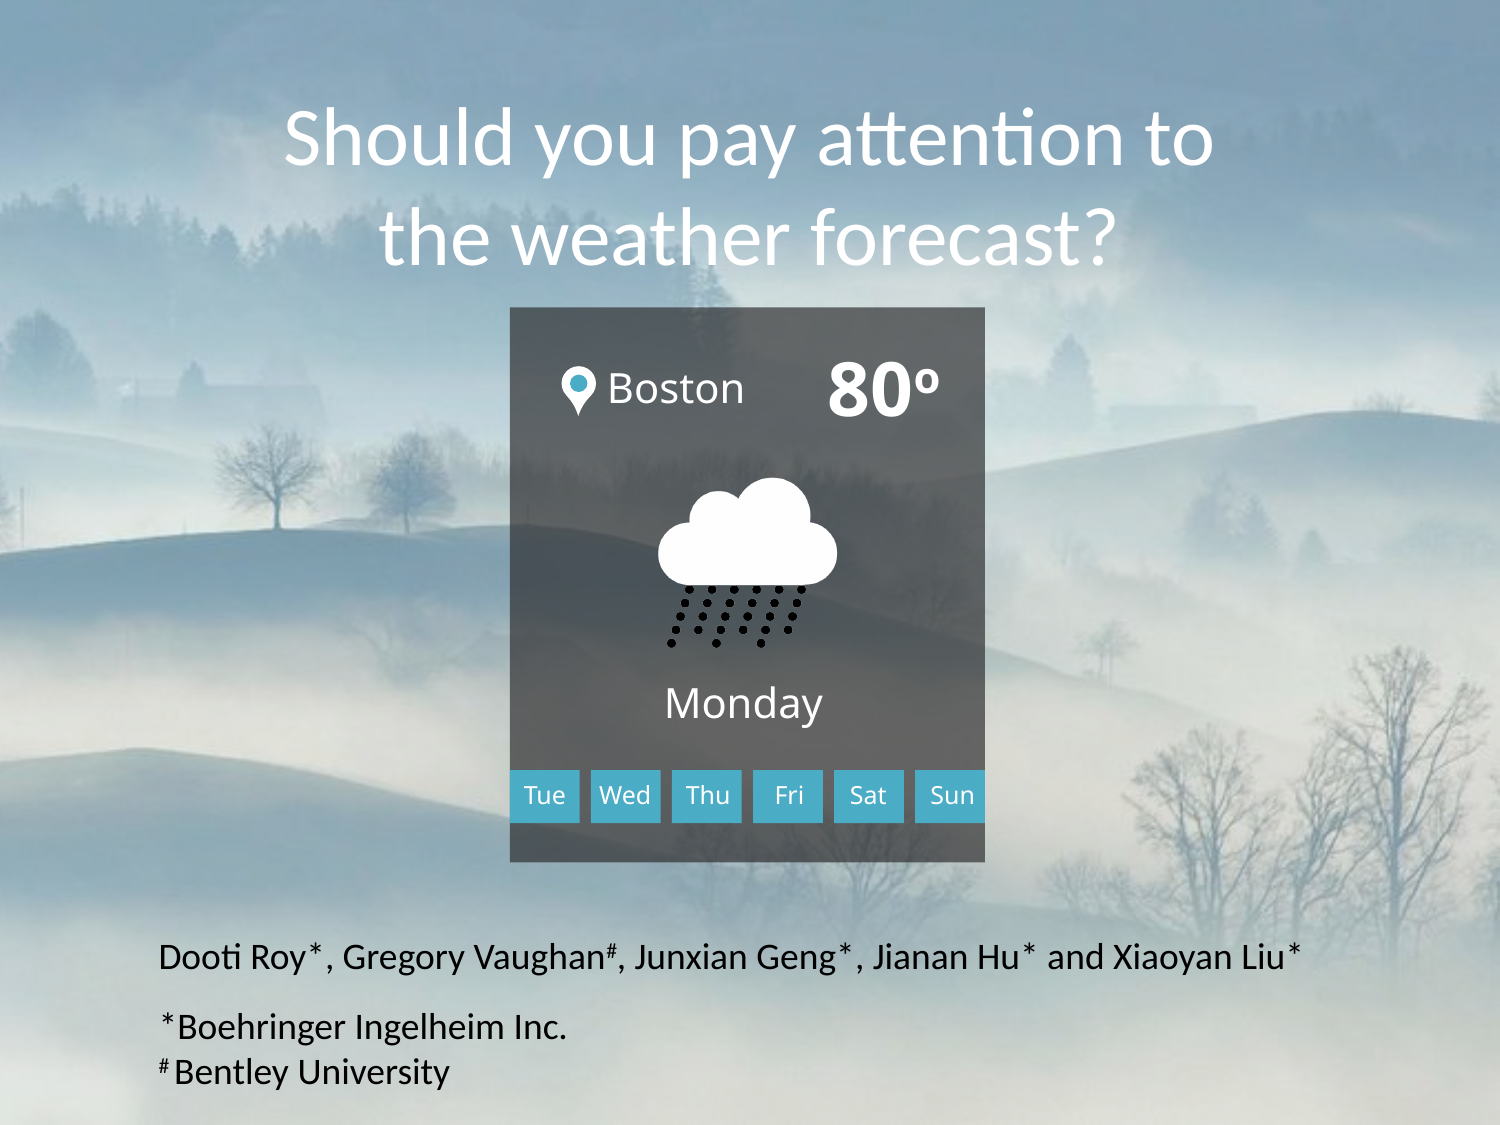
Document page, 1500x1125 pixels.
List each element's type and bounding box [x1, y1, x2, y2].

picture [0, 0, 1500, 1125]
text_box [509, 307, 991, 863]
